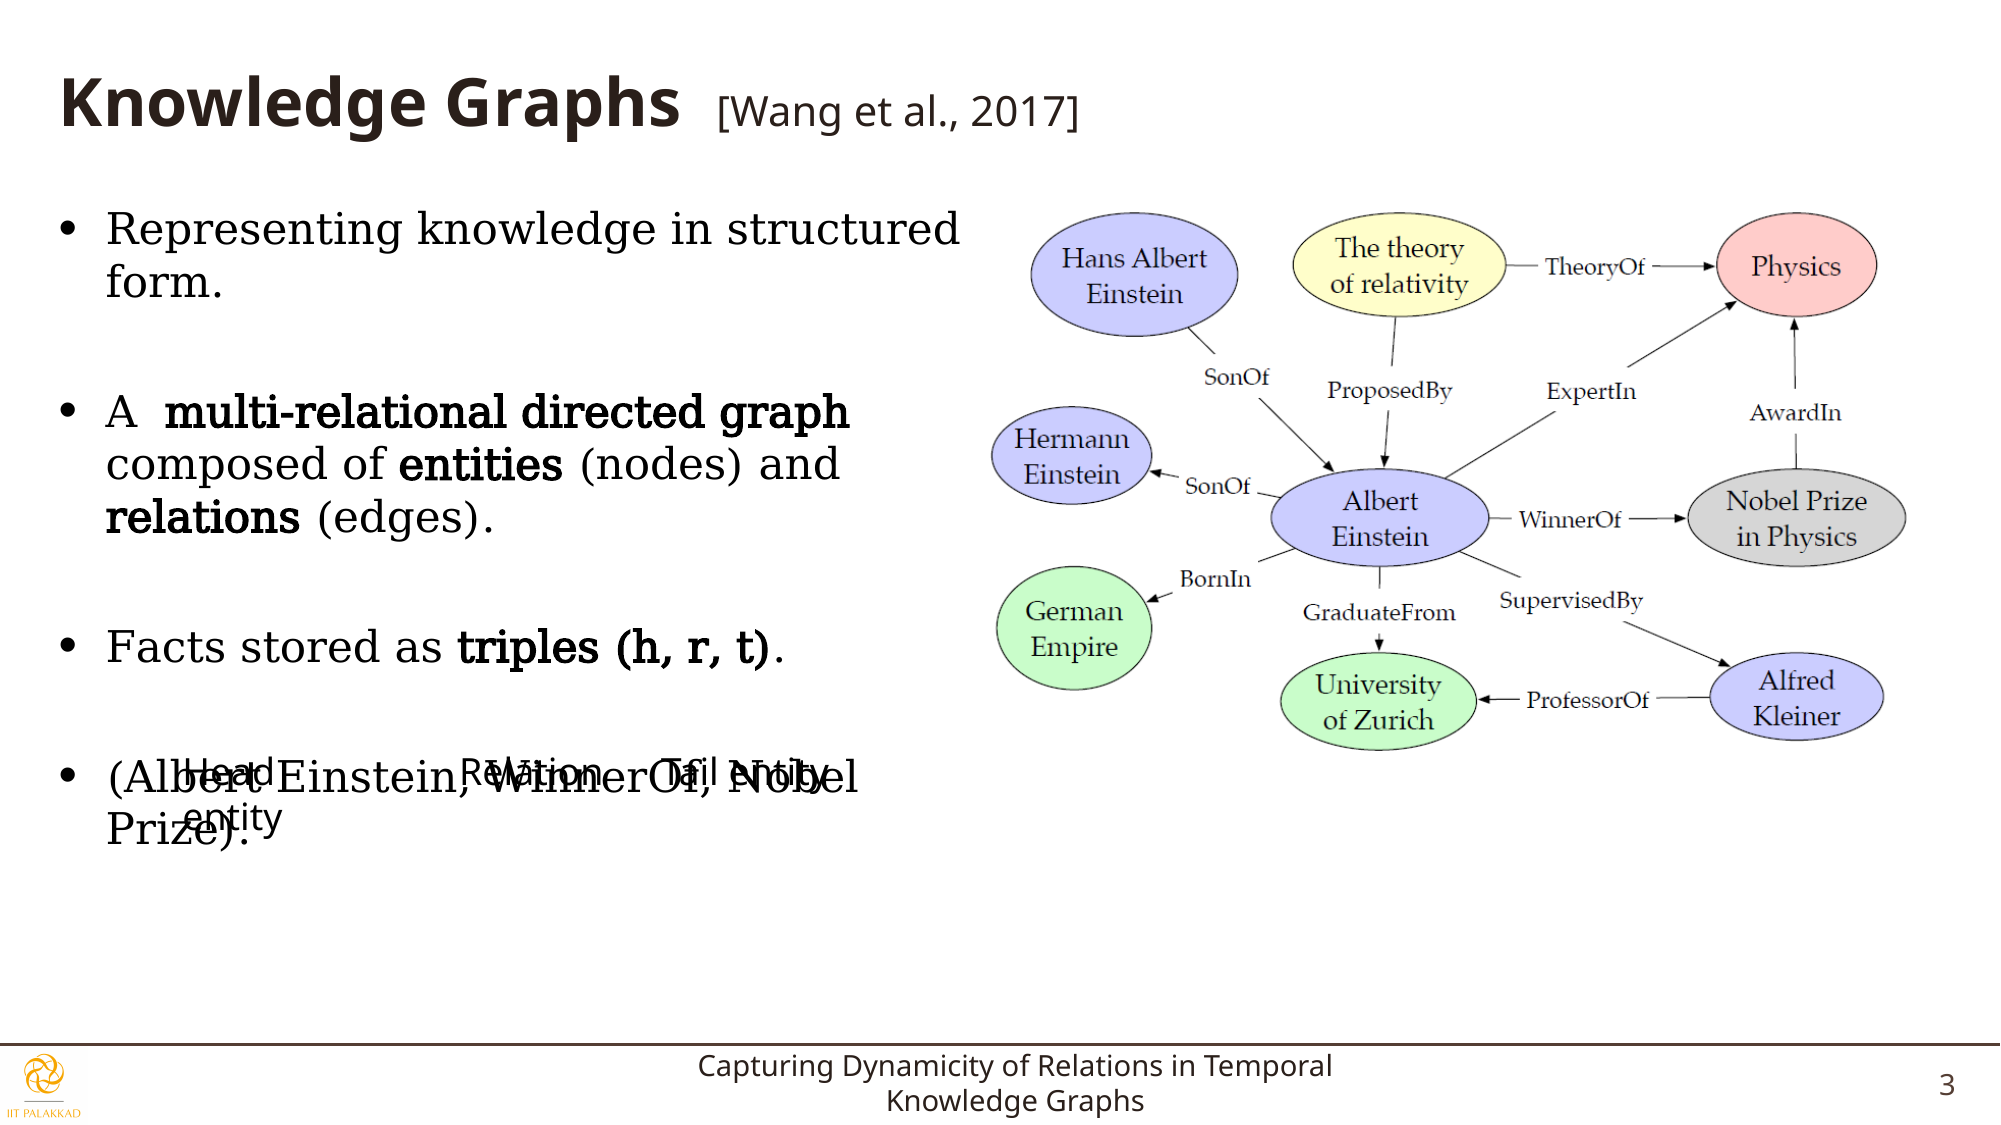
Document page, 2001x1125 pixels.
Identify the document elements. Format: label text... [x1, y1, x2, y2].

picture [964, 193, 1923, 760]
picture [0, 1046, 88, 1125]
title Knowledge Graphs [Wang et al., 2017] [43, 60, 1239, 149]
footer Capturing Dynamicity of Relations in Temporal Knowledge Graphs [609, 1056, 1422, 1108]
text_box Tail entity [646, 740, 848, 800]
text_box Relation [444, 740, 646, 800]
text_box Representing knowledge in structured form. A multi-relational directed graph composed of entities (nodes) and relations (edges). Facts stored as triples (h, r, t). (Albert Einstein, WinnerOf, Nobel Prize). [43, 193, 1003, 861]
text_box Head entity [167, 740, 370, 845]
slide_number 3 [1808, 1060, 1971, 1112]
